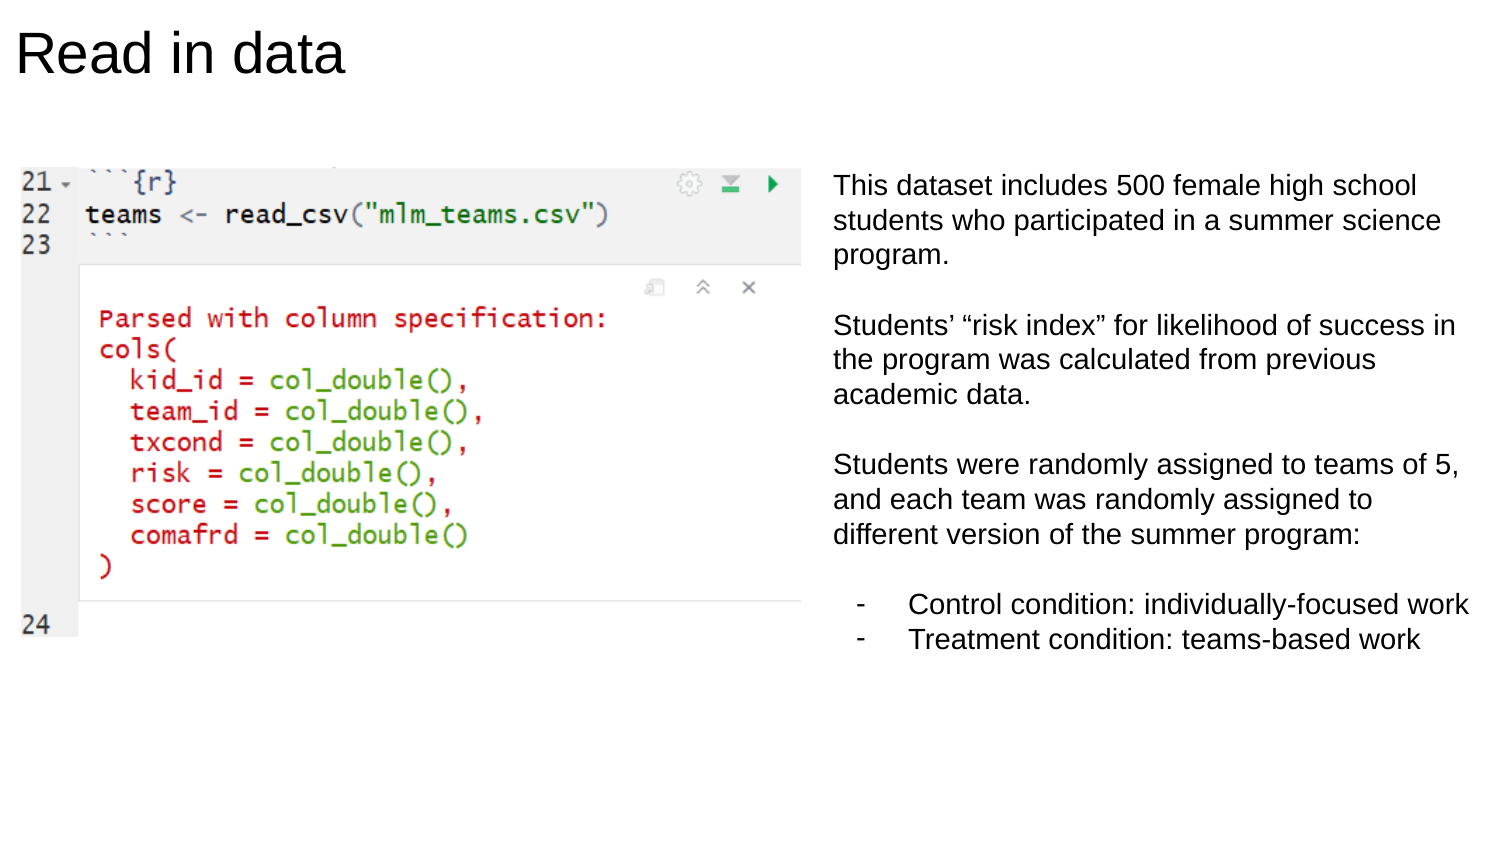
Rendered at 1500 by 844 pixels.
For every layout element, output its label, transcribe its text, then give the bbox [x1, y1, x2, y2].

picture [20, 167, 801, 637]
text_box This dataset includes 500 female high school students who participated in a summer science program. Students’ “risk index” for likelihood of success in the program was calculated from previous academic data. Students were randomly assigned to teams of 5, and each team was randomly assigned to different version of the summer program: Control condition: individually-focused work Treatment condition: teams-based work [818, 150, 1488, 254]
title Read in data [0, 0, 1398, 94]
